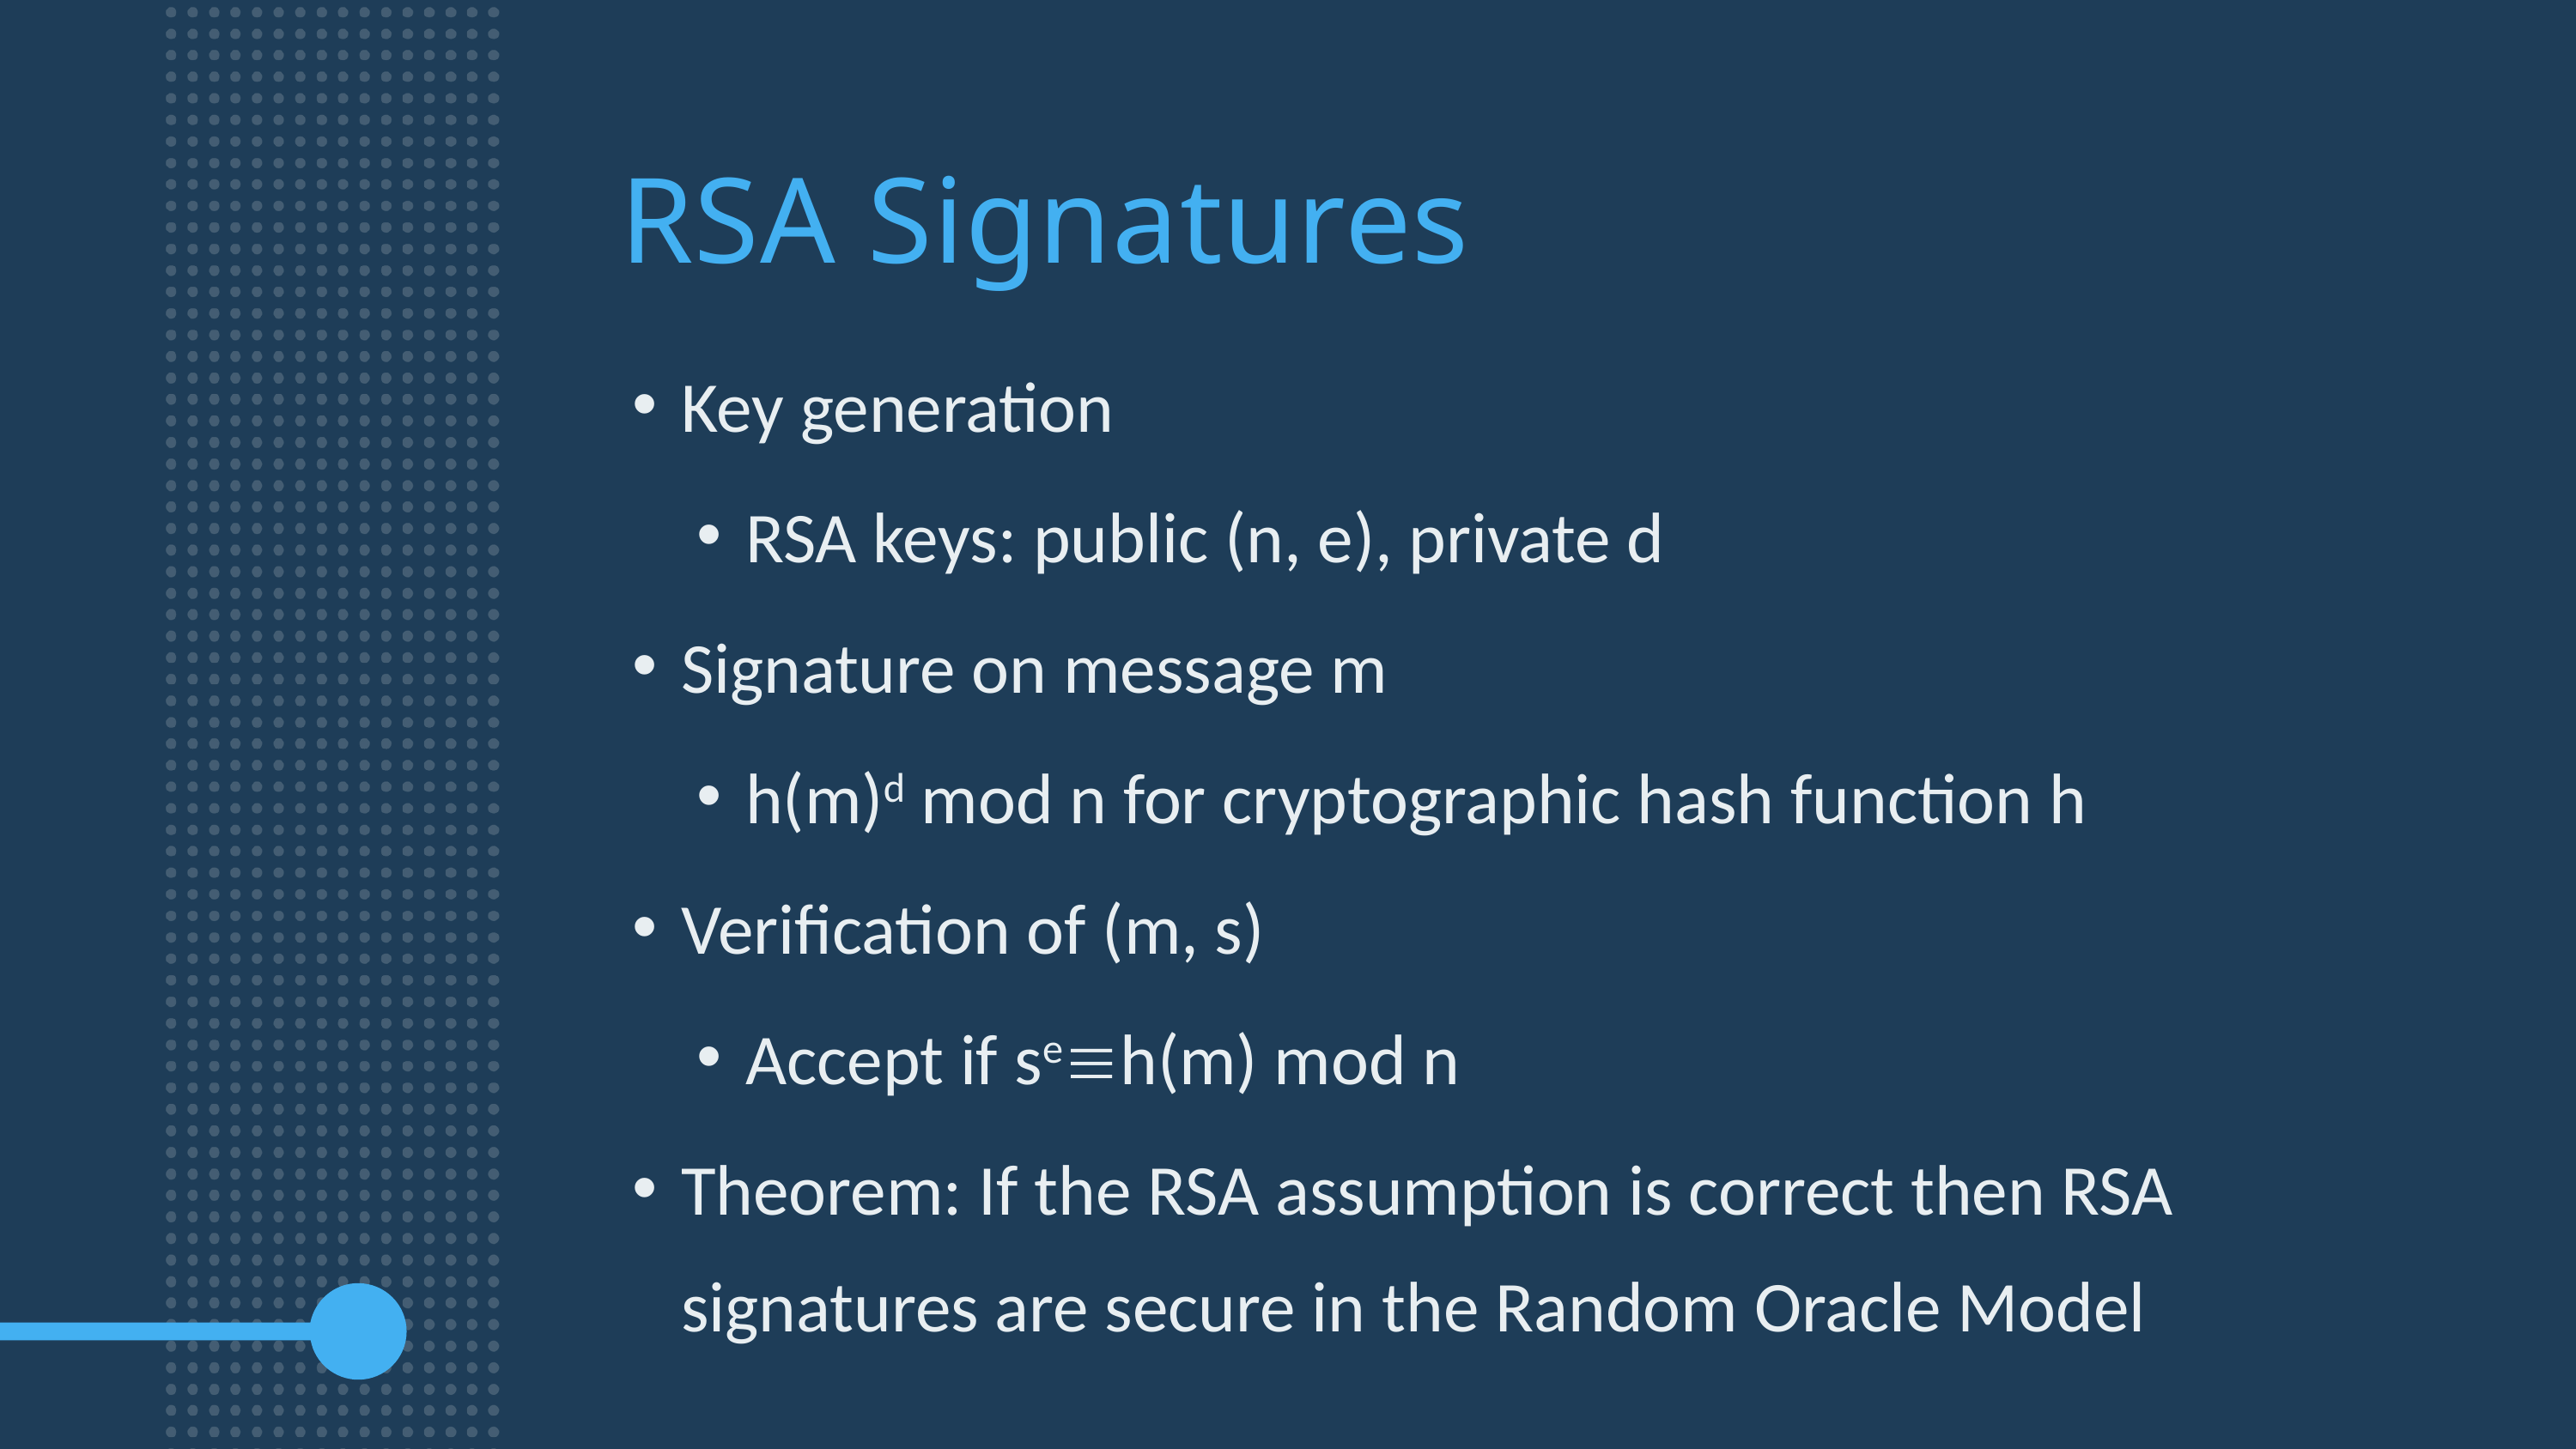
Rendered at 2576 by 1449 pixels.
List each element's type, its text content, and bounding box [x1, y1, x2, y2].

picture [161, 0, 507, 1449]
text_box RSA Signatures [620, 137, 2271, 288]
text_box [0, 1271, 407, 1392]
text_box Key generation RSA keys: public (n, e), private d Signature on message m h(m)d mod n for cryptographic hash function h Verification of (m, s) Accept if seh(m) mod n Theorem: If the RSA assumption is correct then RSA signatures are secure in the Random Oracle Model [620, 324, 2434, 1353]
